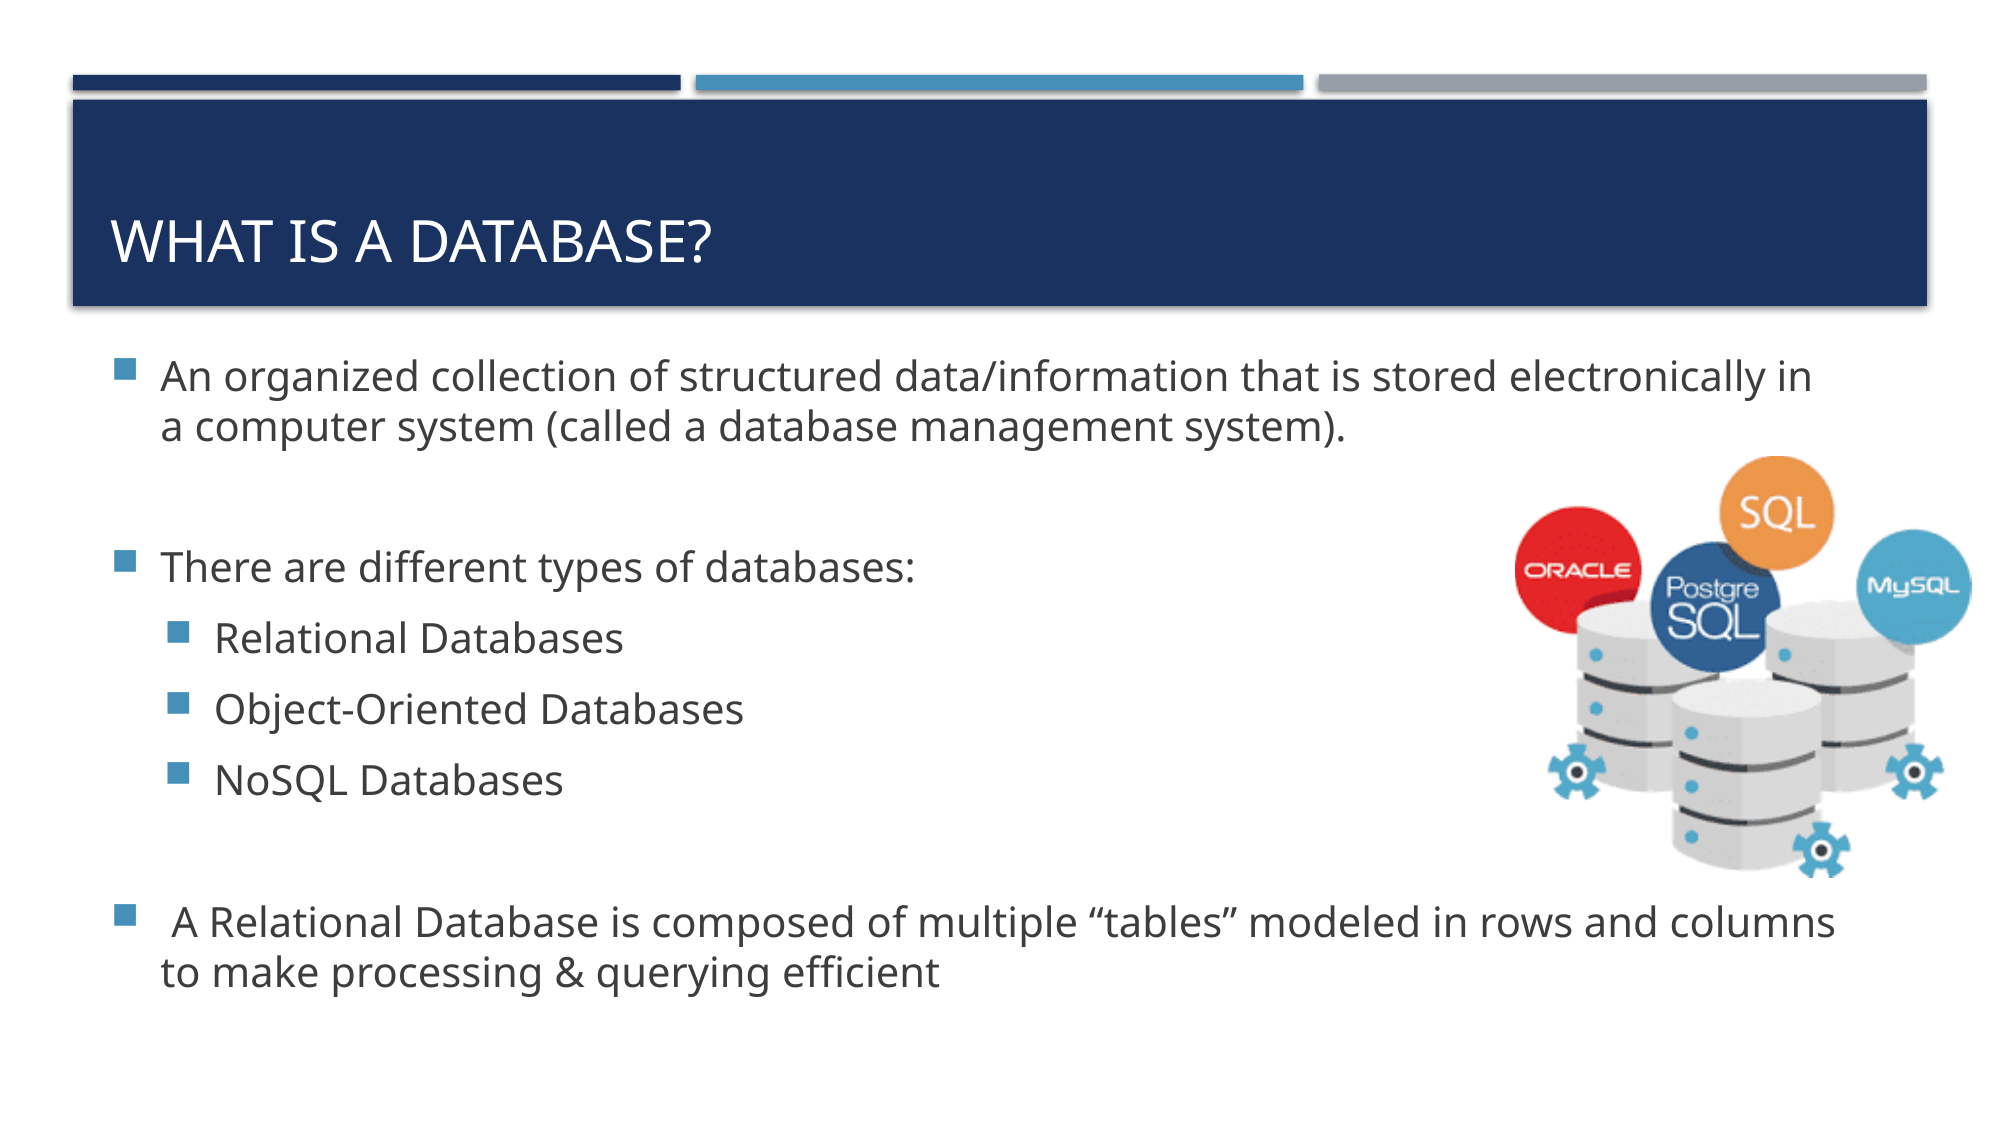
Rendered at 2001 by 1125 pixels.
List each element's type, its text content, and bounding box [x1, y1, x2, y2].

list An organized collection of structured data/information that is stored electronically in a computer system (called a database management system). There are different types of databases: Relational Databases Object-Oriented Databases NoSQL Databases A Relational Database is composed of multiple “tables” modeled in rows and columns to make processing & querying efficient [95, 352, 1857, 1075]
title What is a database? [95, 119, 1905, 282]
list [1514, 455, 1972, 878]
